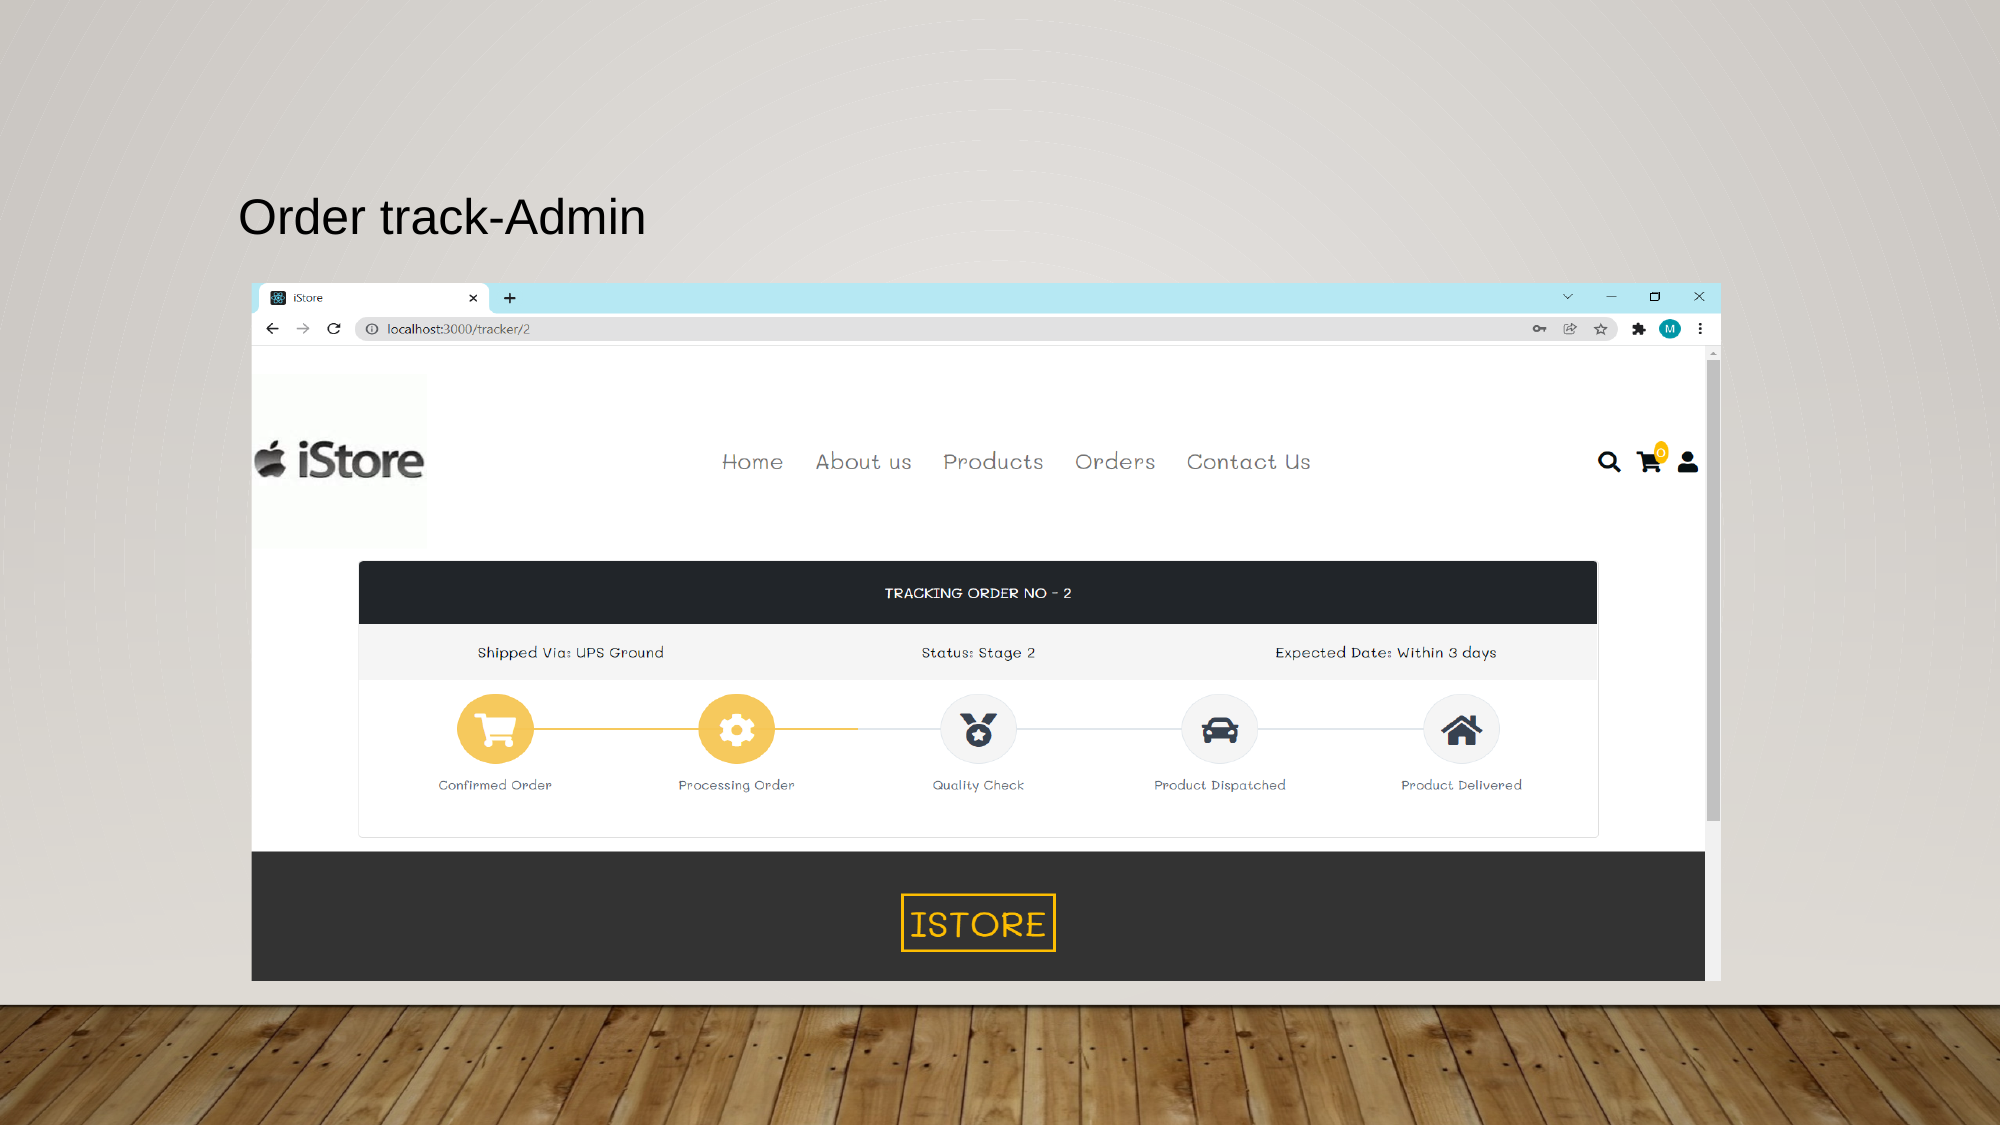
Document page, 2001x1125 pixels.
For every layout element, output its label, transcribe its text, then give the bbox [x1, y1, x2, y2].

title Order track-Admin [238, 131, 1814, 305]
picture [0, 1005, 2000, 1125]
picture [251, 282, 1722, 981]
